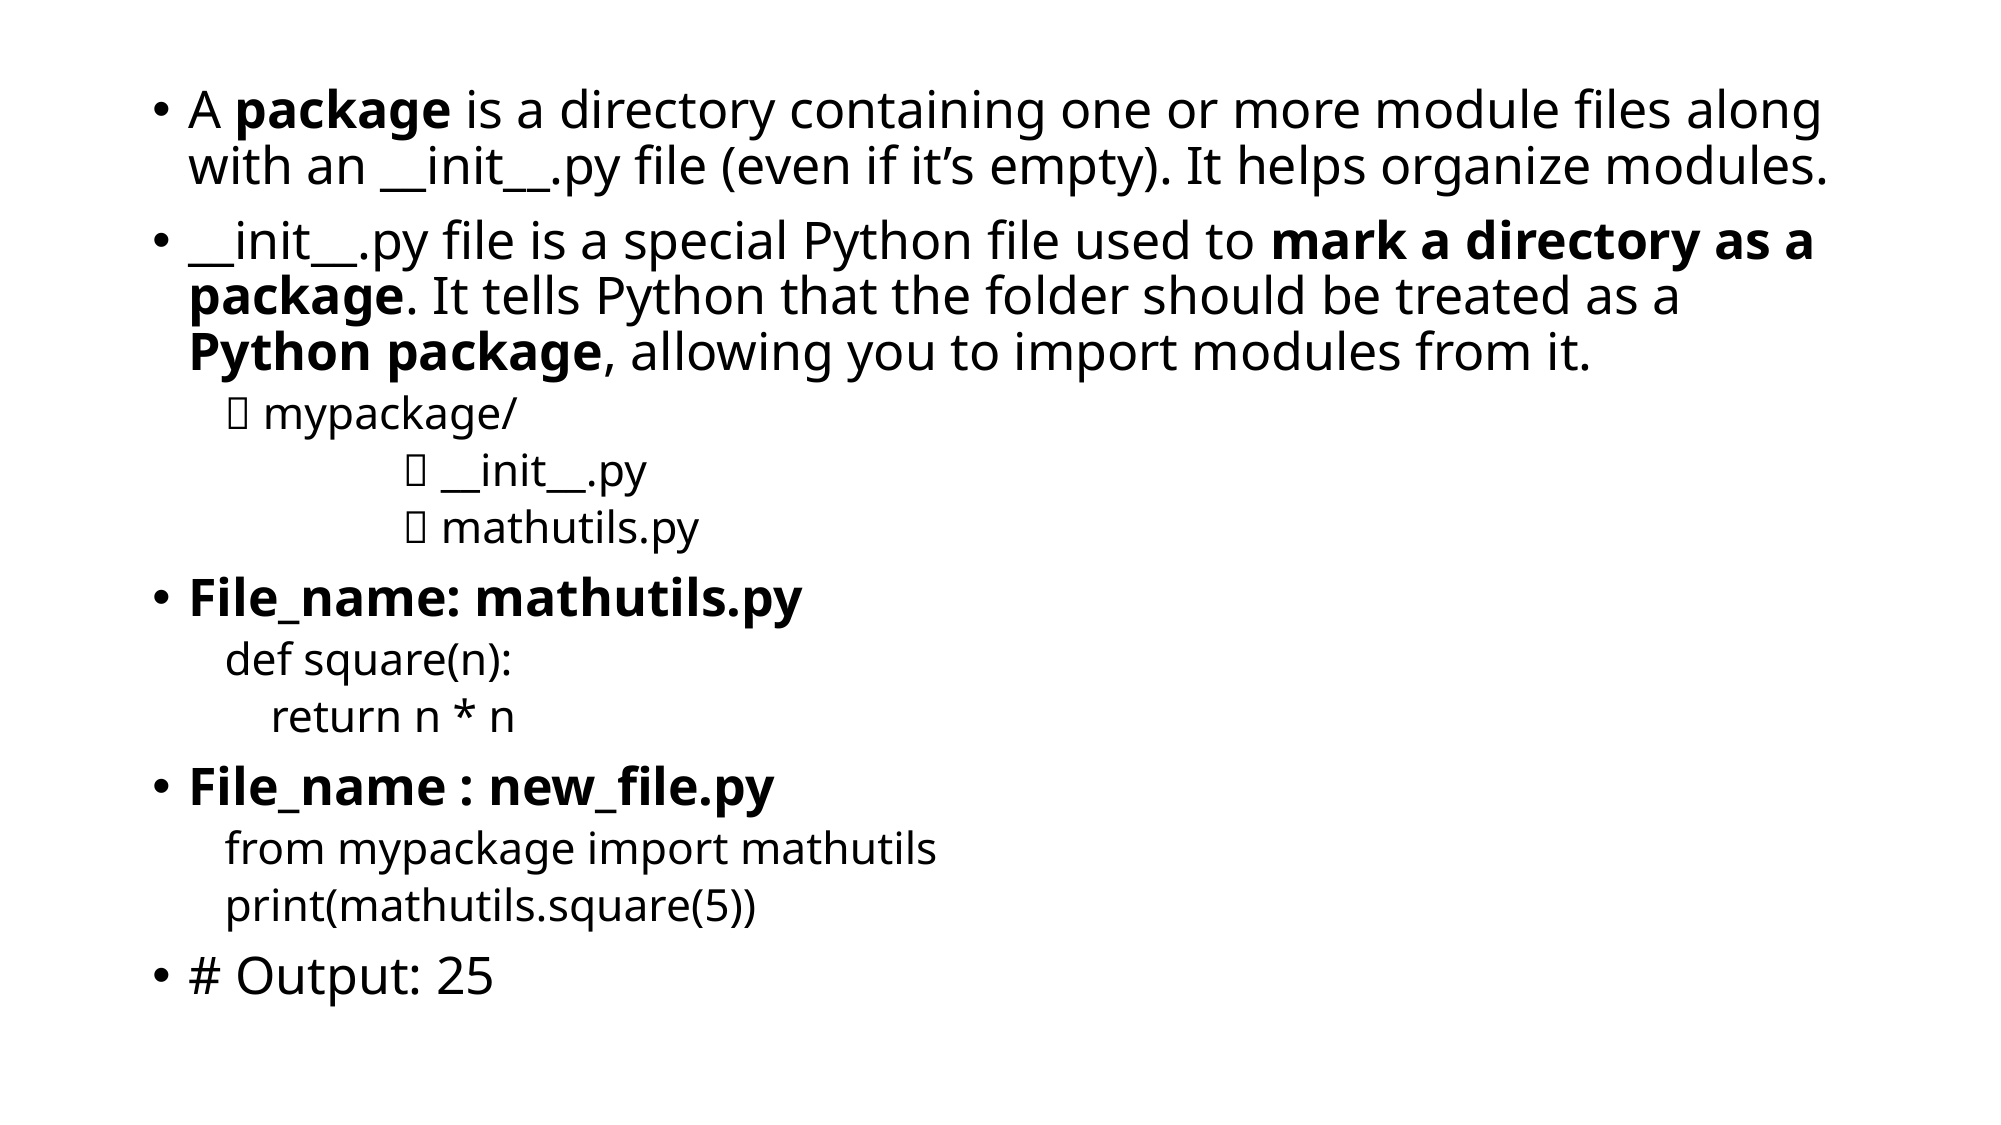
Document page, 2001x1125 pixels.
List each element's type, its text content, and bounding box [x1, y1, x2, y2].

list A package is a directory containing one or more module files along with an __init__.py file (even if it’s empty). It helps organize modules. __init__.py file is a special Python file used to mark a directory as a package. It tells Python that the folder should be treated as a Python package, allowing you to import modules from it. 📁 mypackage/ 📄 __init__.py 📄 mathutils.py File_name: mathutils.py def square(n): return n * n File_name : new_file.py from mypackage import mathutils print(mathutils.square(5)) # Output: 25 [137, 76, 1863, 1014]
